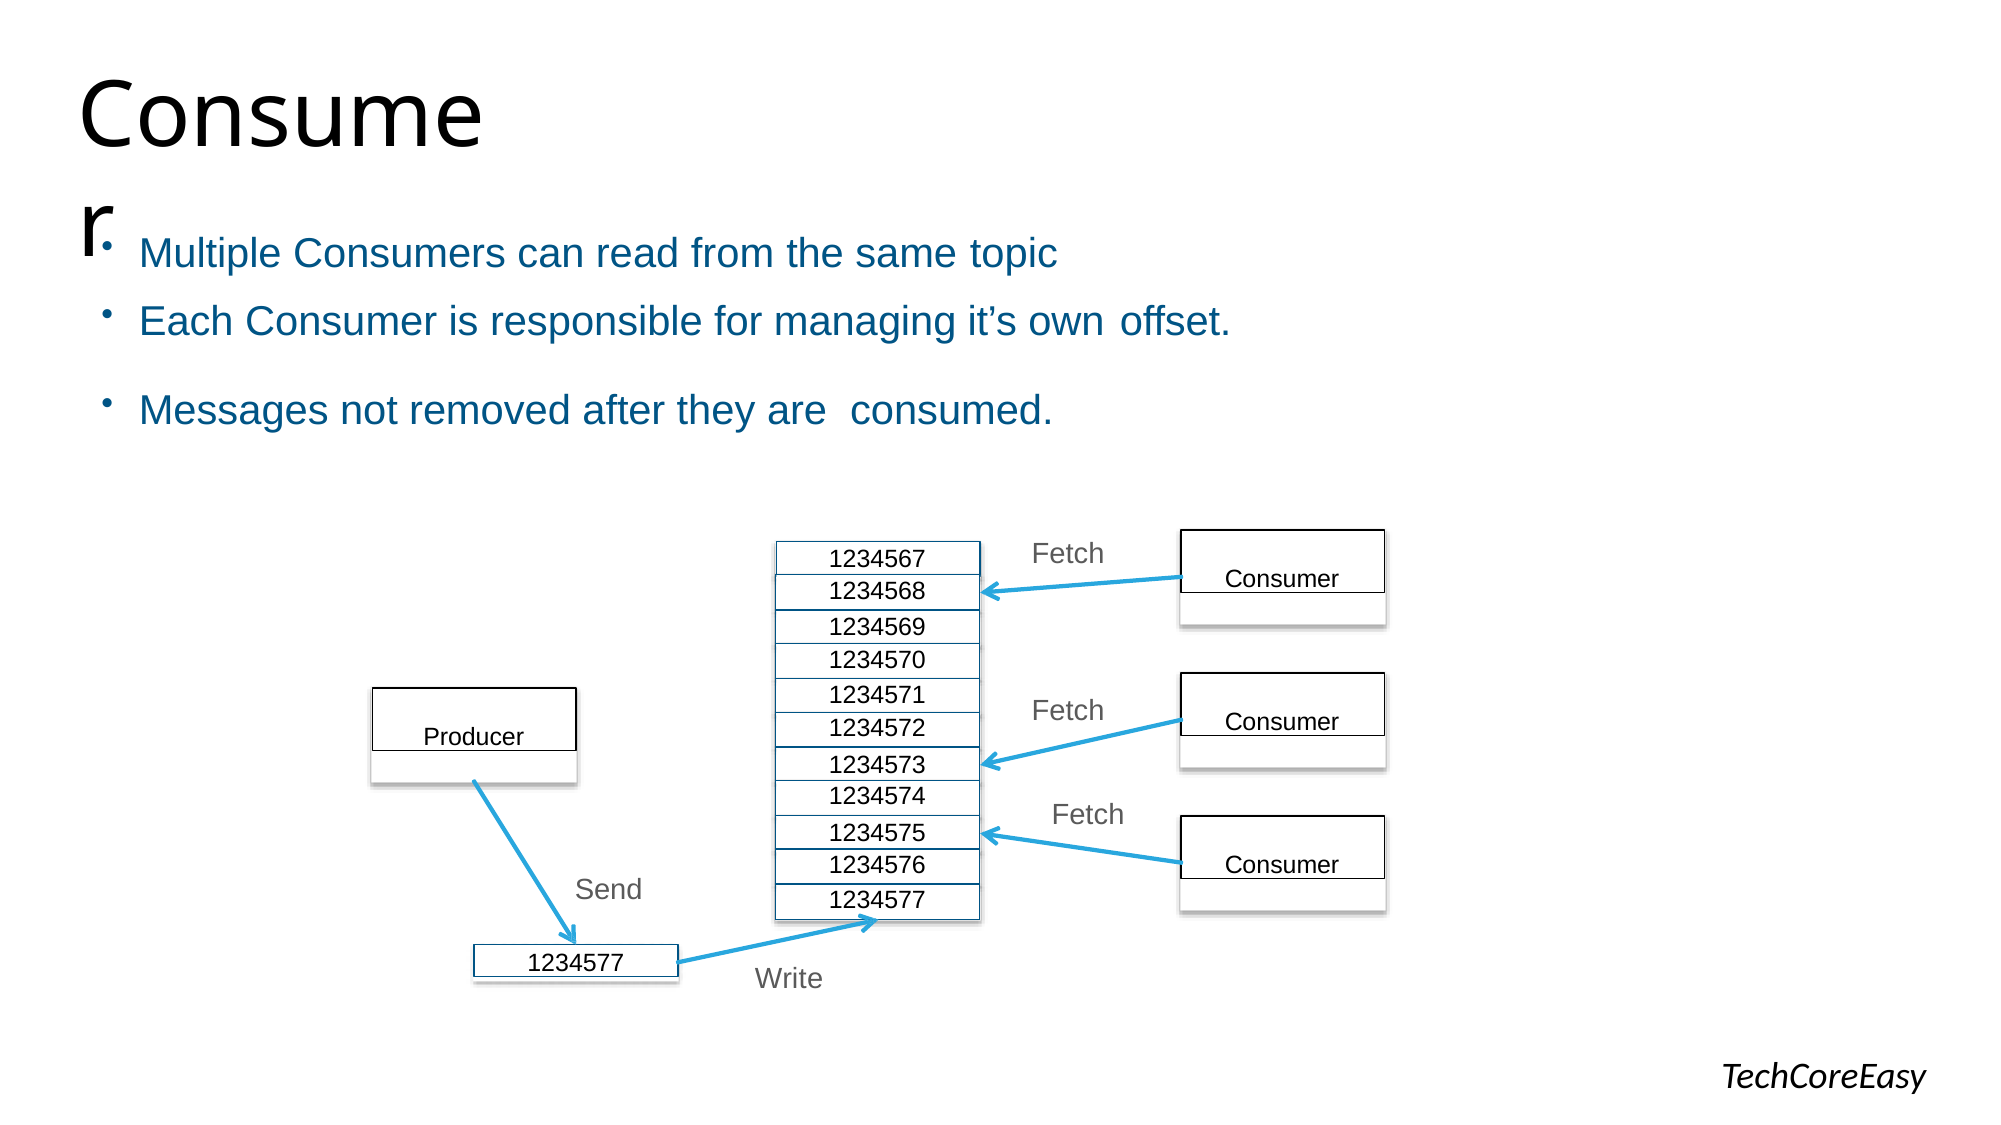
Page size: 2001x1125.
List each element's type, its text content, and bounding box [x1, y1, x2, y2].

text_box Fetch [1049, 793, 1127, 831]
text_box TechCoreEasy [1706, 1043, 1942, 1103]
text_box [1173, 668, 1393, 778]
text_box [988, 826, 1184, 865]
text_box Consumer [75, 52, 503, 275]
text_box Consumer [1180, 815, 1385, 879]
text_box Write [752, 957, 826, 995]
text_box Consumer [1180, 529, 1385, 593]
text_box [988, 574, 1184, 602]
text_box Fetch [1029, 688, 1107, 726]
text_box Send [572, 868, 646, 906]
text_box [768, 532, 988, 943]
text_box [988, 717, 1184, 771]
text_box Multiple Consumers can read from the same topic Each Consumer is responsible for managing it’s own offset. Messages not removed after they are consumed. [99, 205, 1747, 433]
text_box Fetch [1029, 532, 1107, 570]
text_box Consumer [1180, 672, 1385, 736]
text_box [1173, 525, 1393, 635]
text_box Producer [372, 687, 577, 751]
text_box [471, 779, 576, 936]
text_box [466, 936, 686, 1003]
text_box [364, 683, 584, 793]
text_box [1173, 811, 1393, 921]
text_box [686, 940, 779, 963]
